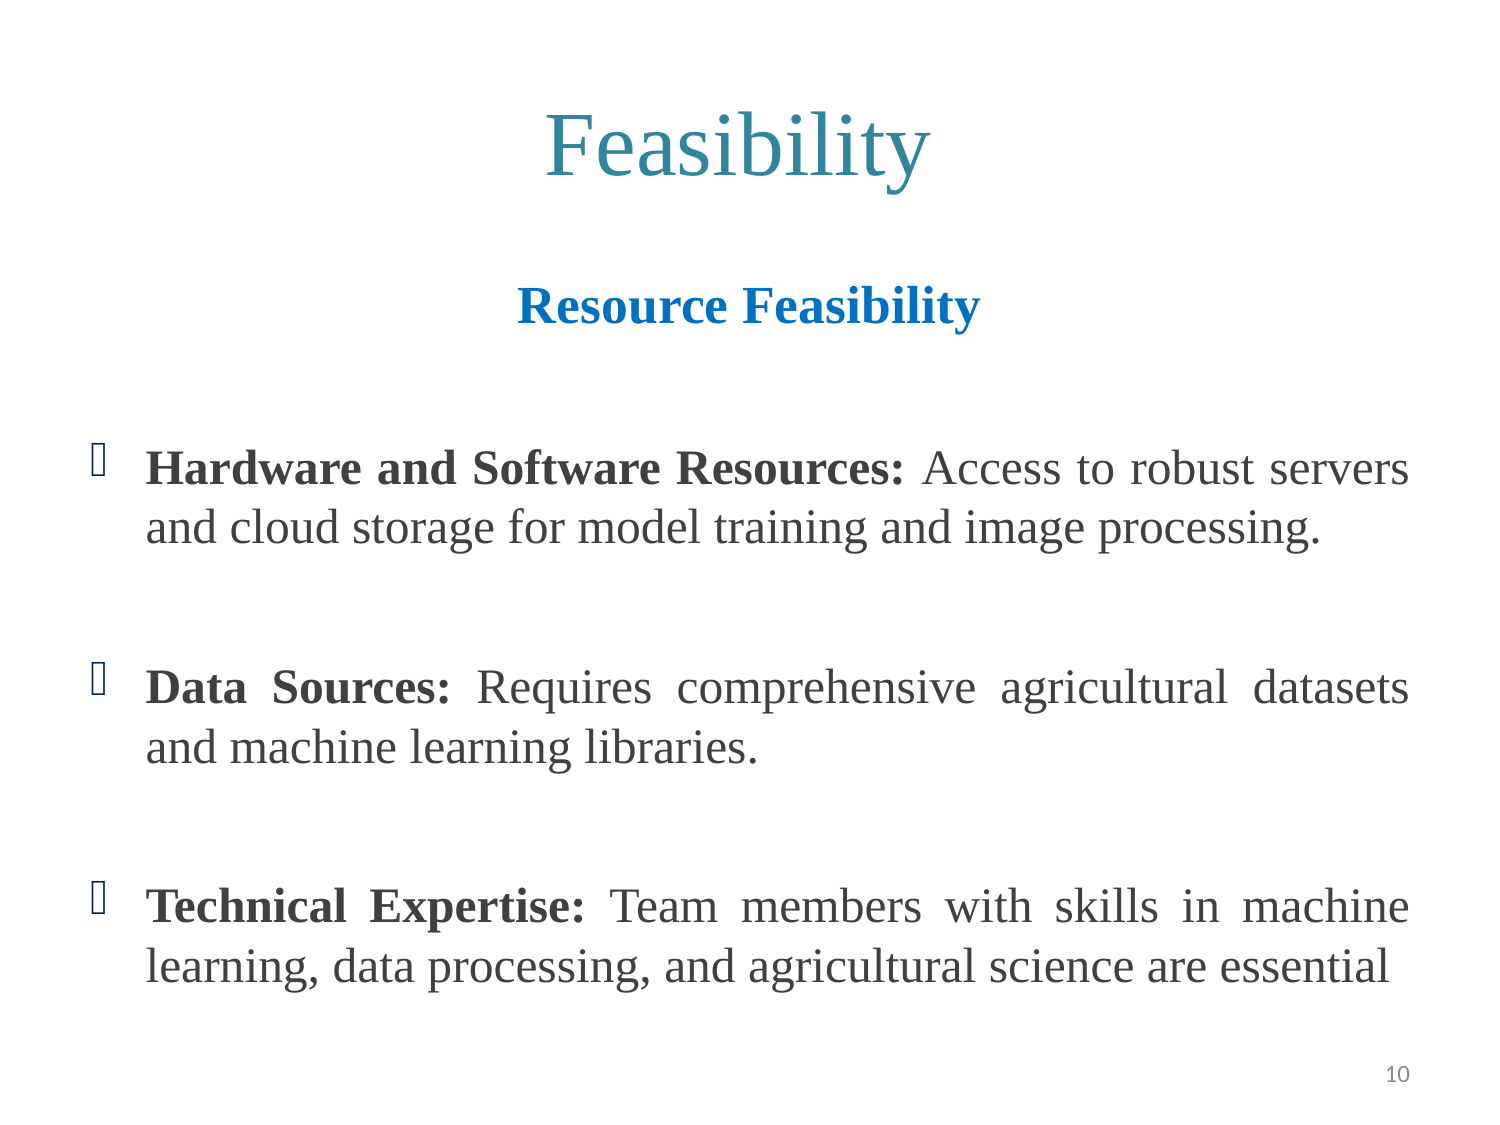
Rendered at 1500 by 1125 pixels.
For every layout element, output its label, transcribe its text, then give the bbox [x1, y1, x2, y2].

title Feasibility [75, 45, 1425, 233]
slide_number 10 [1074, 1042, 1425, 1103]
list Resource Feasibility Hardware and Software Resources: Access to robust servers and cloud storage for model training and image processing. Data Sources: Requires comprehensive agricultural datasets and machine learning libraries. Technical Expertise: Team members with skills in machine learning, data processing, and agricultural science are essential [75, 262, 1425, 1005]
